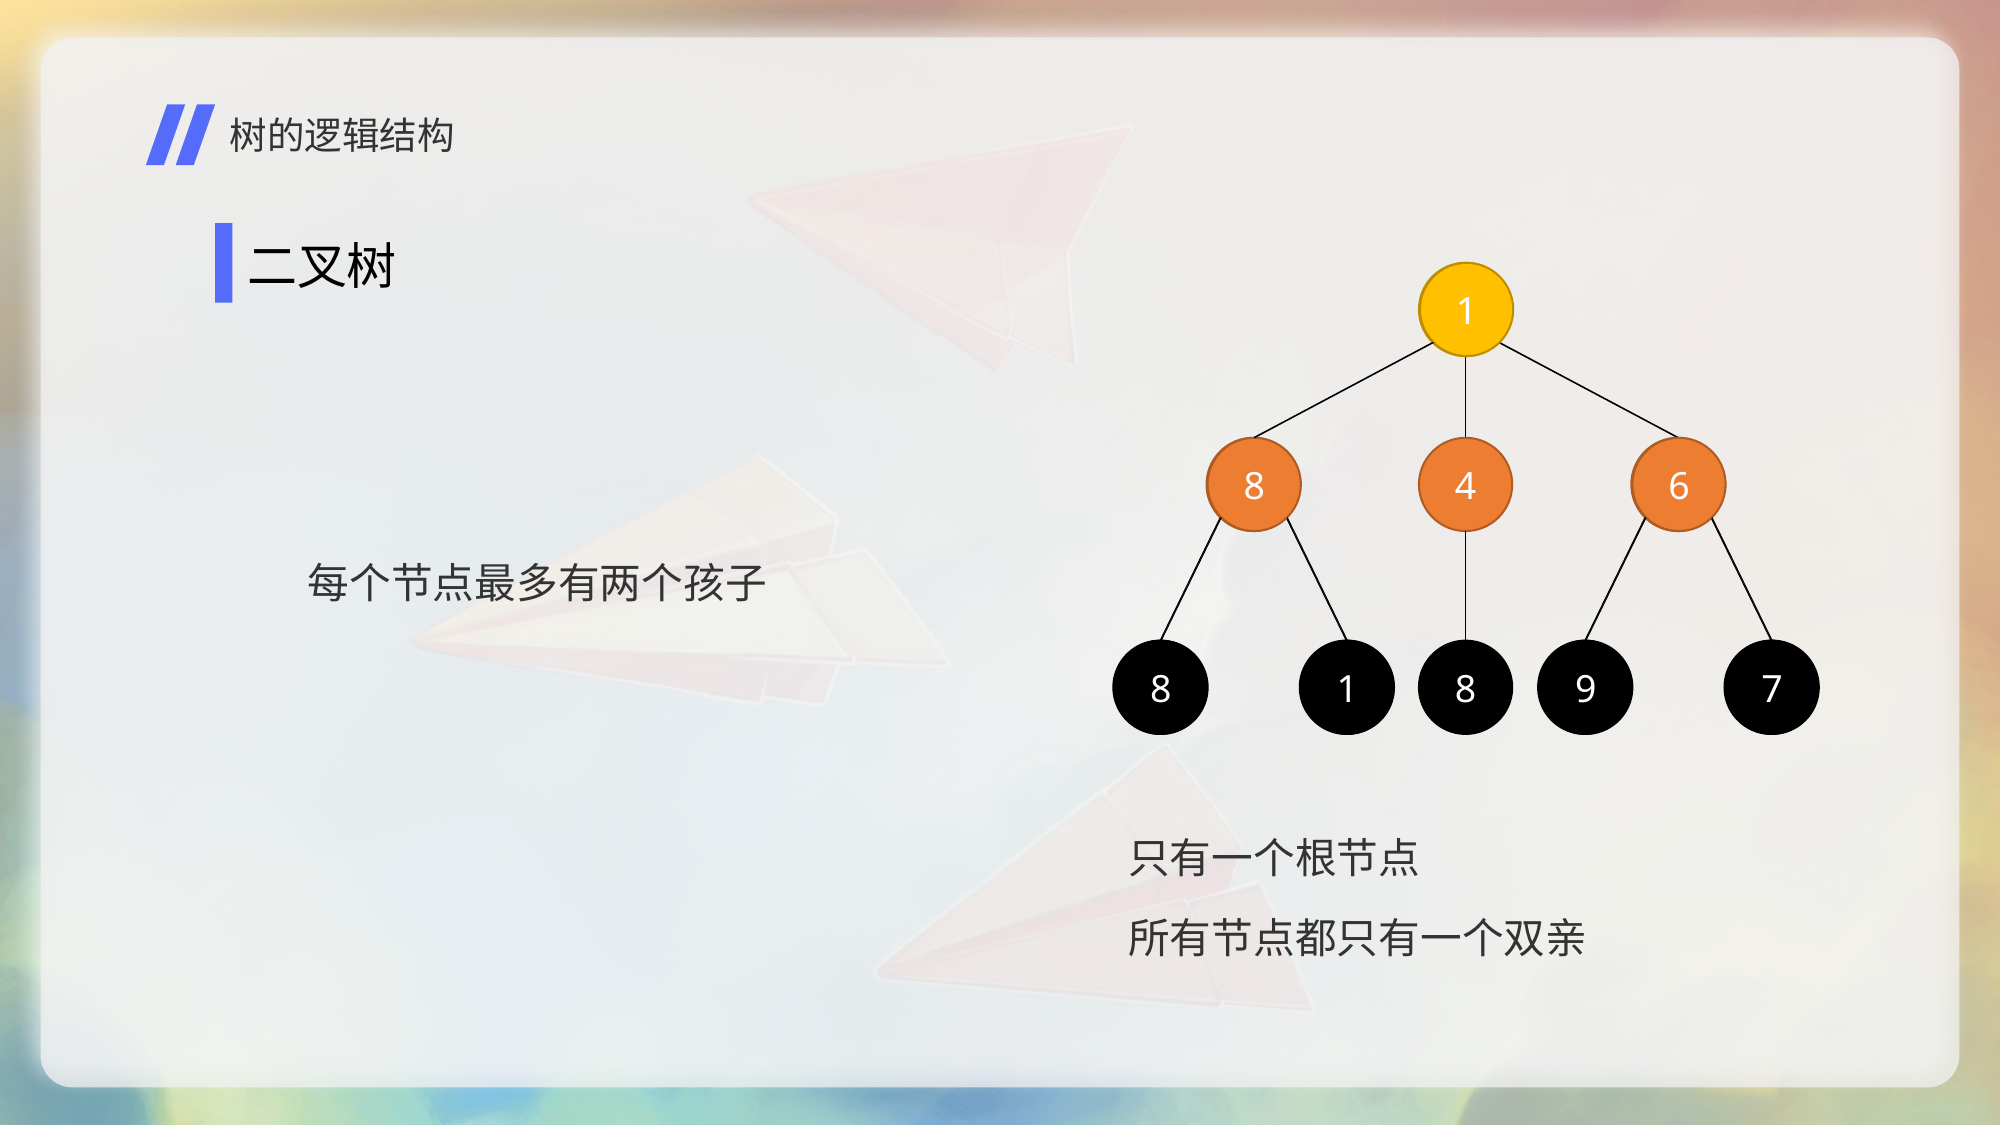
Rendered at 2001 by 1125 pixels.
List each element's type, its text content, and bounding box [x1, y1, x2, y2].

picture [0, 0, 2000, 1125]
text_box ➡ 不存在 5 [36, 33, 1929, 1056]
text_box 先序遍历： [28, 25, 1947, 1074]
text_box 每个节点最多有两个孩子 [292, 549, 912, 615]
text_box 只有一个根节点 [1113, 824, 1733, 890]
text_box 所有节点都只有一个双亲 [1113, 904, 1733, 969]
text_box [145, 104, 216, 166]
text_box [214, 222, 233, 304]
text_box 树的逻辑结构 [216, 104, 482, 165]
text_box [1114, 262, 1819, 734]
text_box 二叉树的物理结构 [25, 22, 1954, 1080]
text_box 2 [33, 30, 1935, 1062]
text_box 二叉树 [233, 226, 473, 302]
